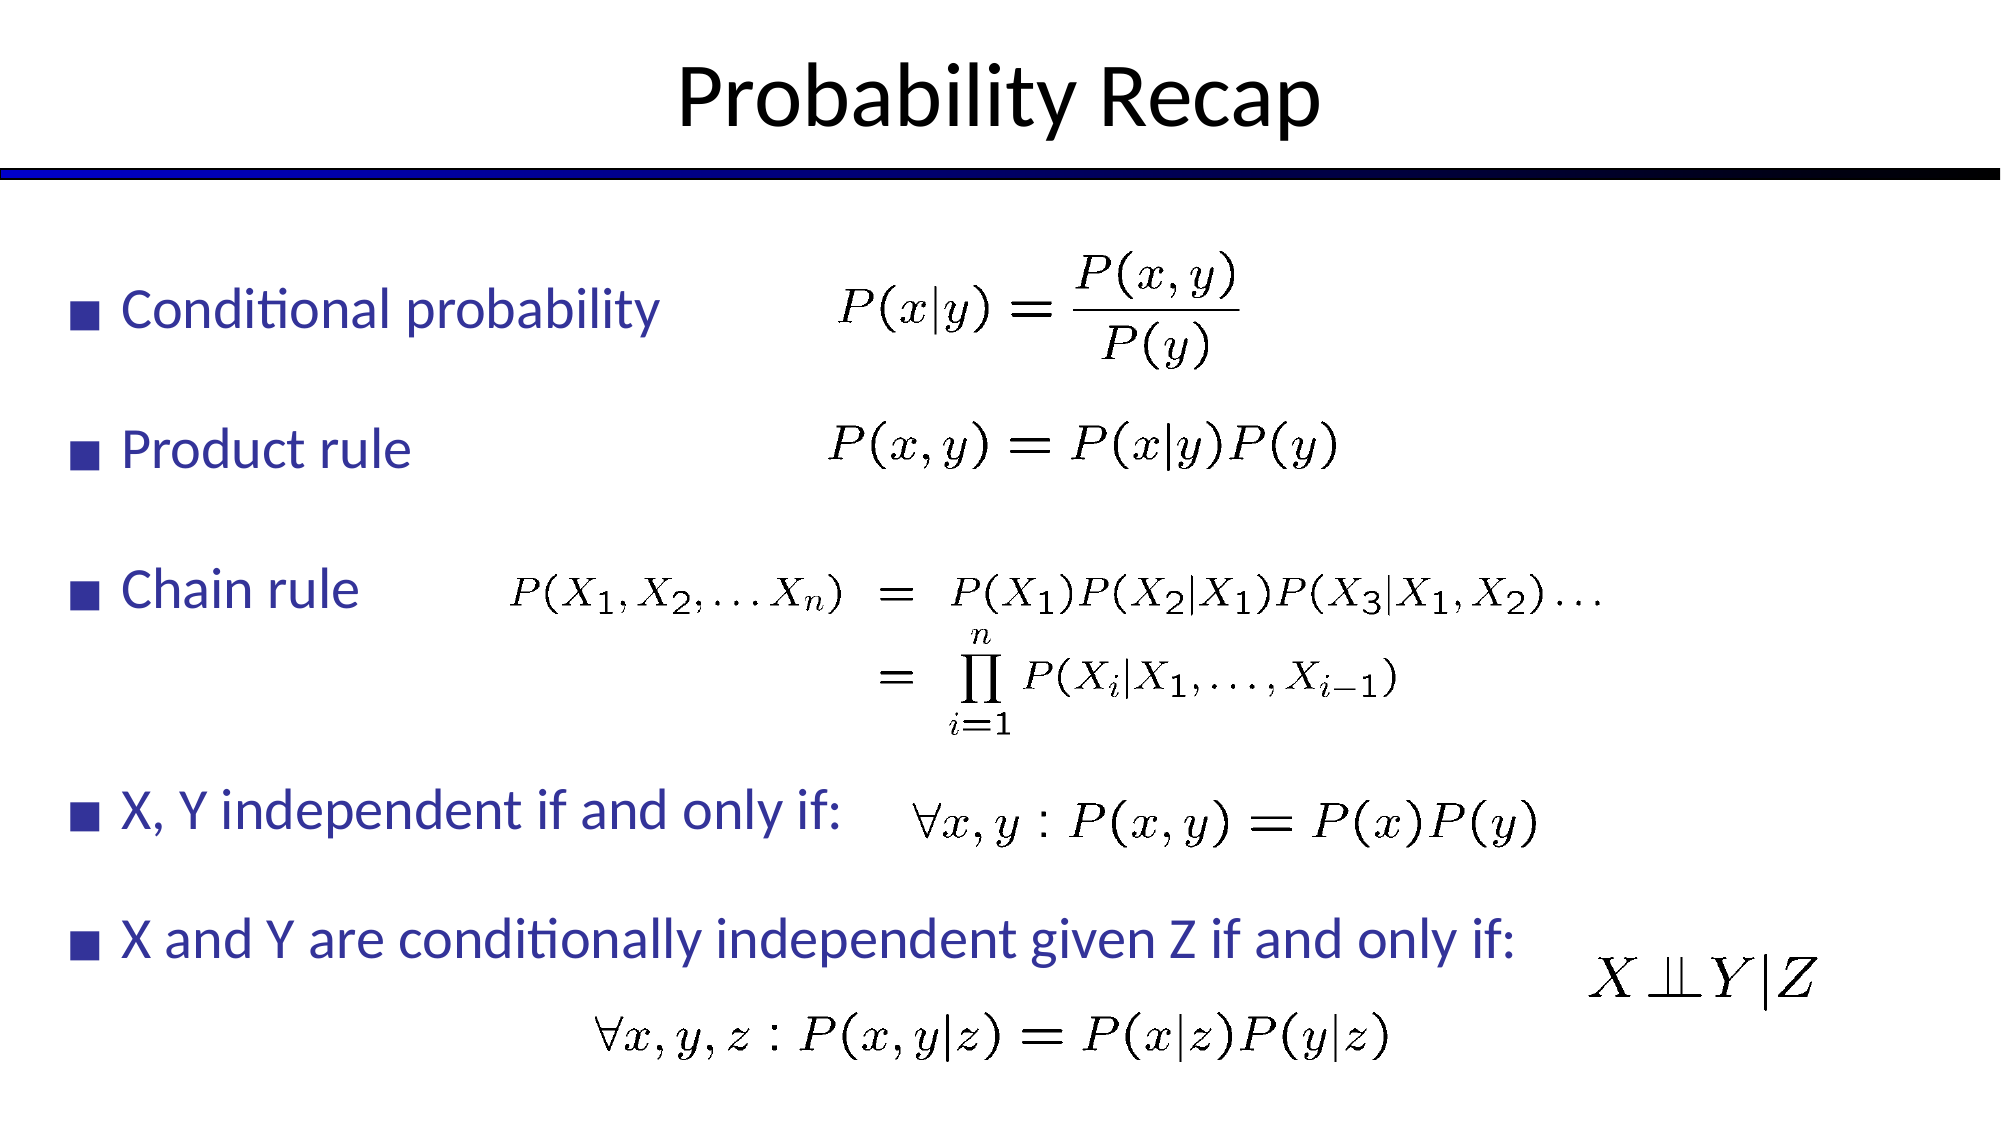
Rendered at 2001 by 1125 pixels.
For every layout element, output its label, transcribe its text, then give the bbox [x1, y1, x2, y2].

picture [509, 574, 1601, 735]
title Probability Recap [0, 0, 2000, 184]
list Conditional probability Product rule Chain rule X, Y independent if and only if: X and Y are conditionally independent given Z if and only if: [50, 262, 1888, 1005]
picture [828, 421, 1338, 474]
picture [1587, 951, 1818, 1013]
picture [837, 249, 1240, 371]
picture [912, 798, 1536, 848]
picture [592, 1012, 1388, 1065]
